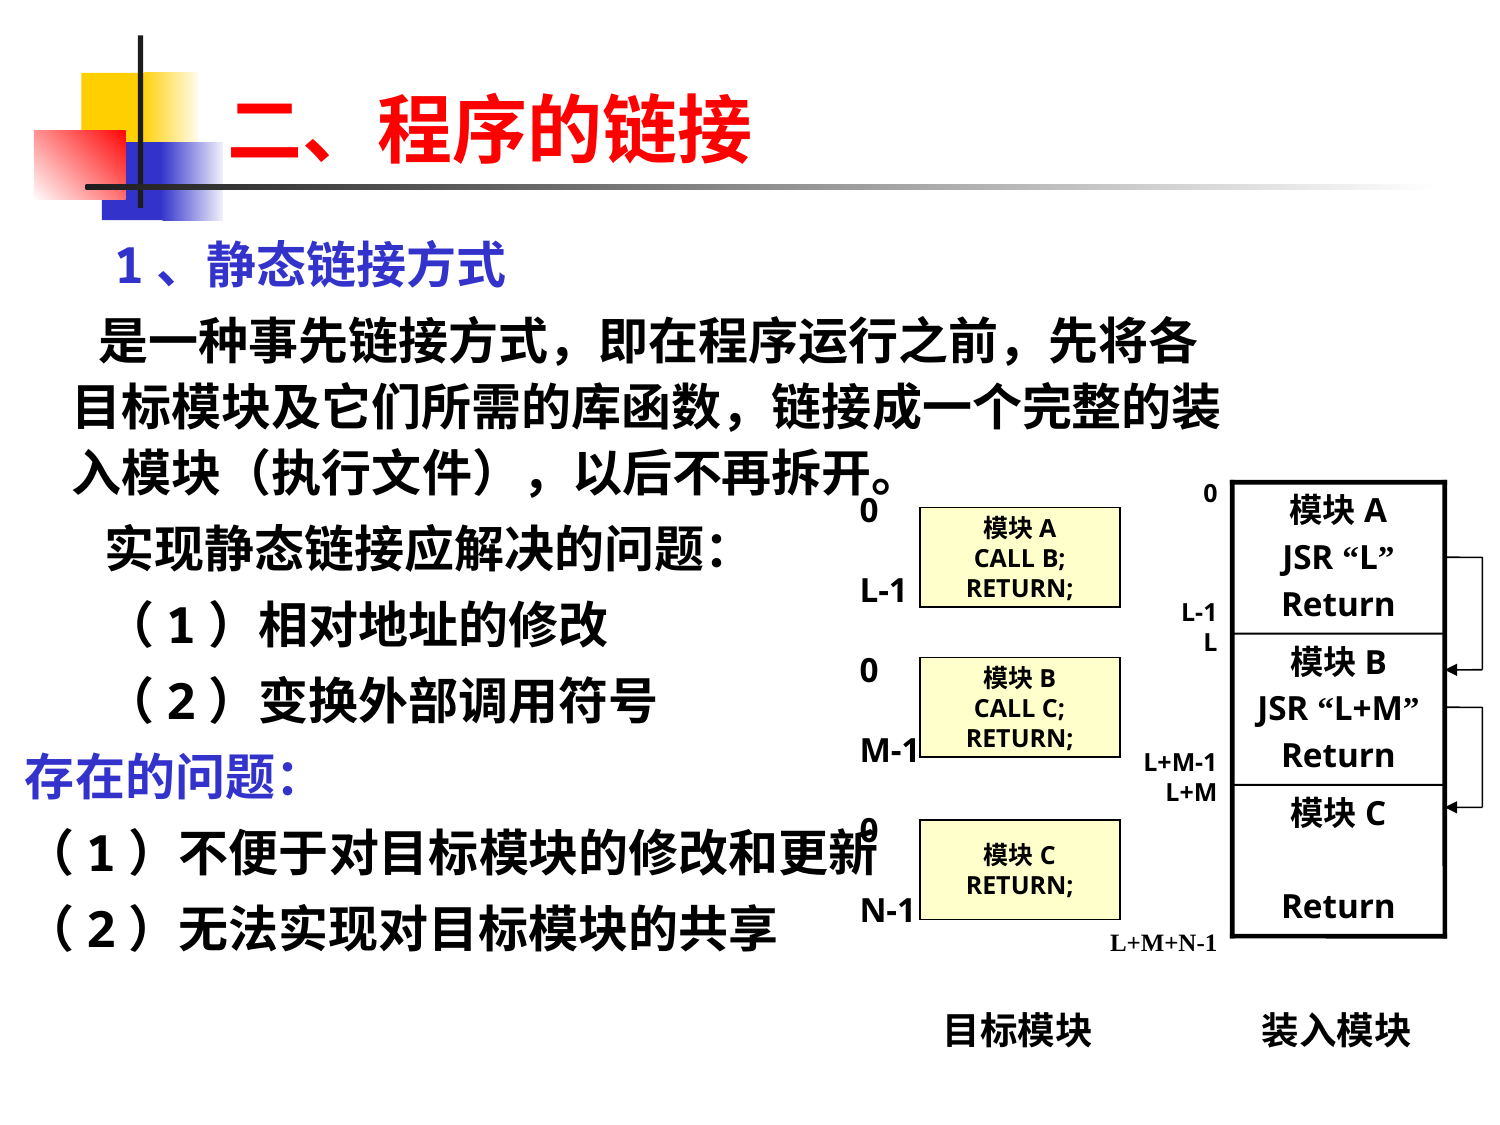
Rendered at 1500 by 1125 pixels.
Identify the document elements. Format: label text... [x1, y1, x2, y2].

title 二、程序的链接 [212, 54, 1188, 180]
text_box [844, 469, 1483, 1061]
list 1、静态链接方式 是一种事先链接方式，即在程序运行之前，先将各目标模块及它们所需的库函数，链接成一个完整的装入模块（执行文件），以后不再拆开。 实现静态链接应解决的问题： （1）相对地址的修改 （2）变换外部调用符号 存在的问题： （1）不便于对目标模块的修改和更新 （2）无法实现对目标模块的共享 [0, 219, 1248, 1071]
